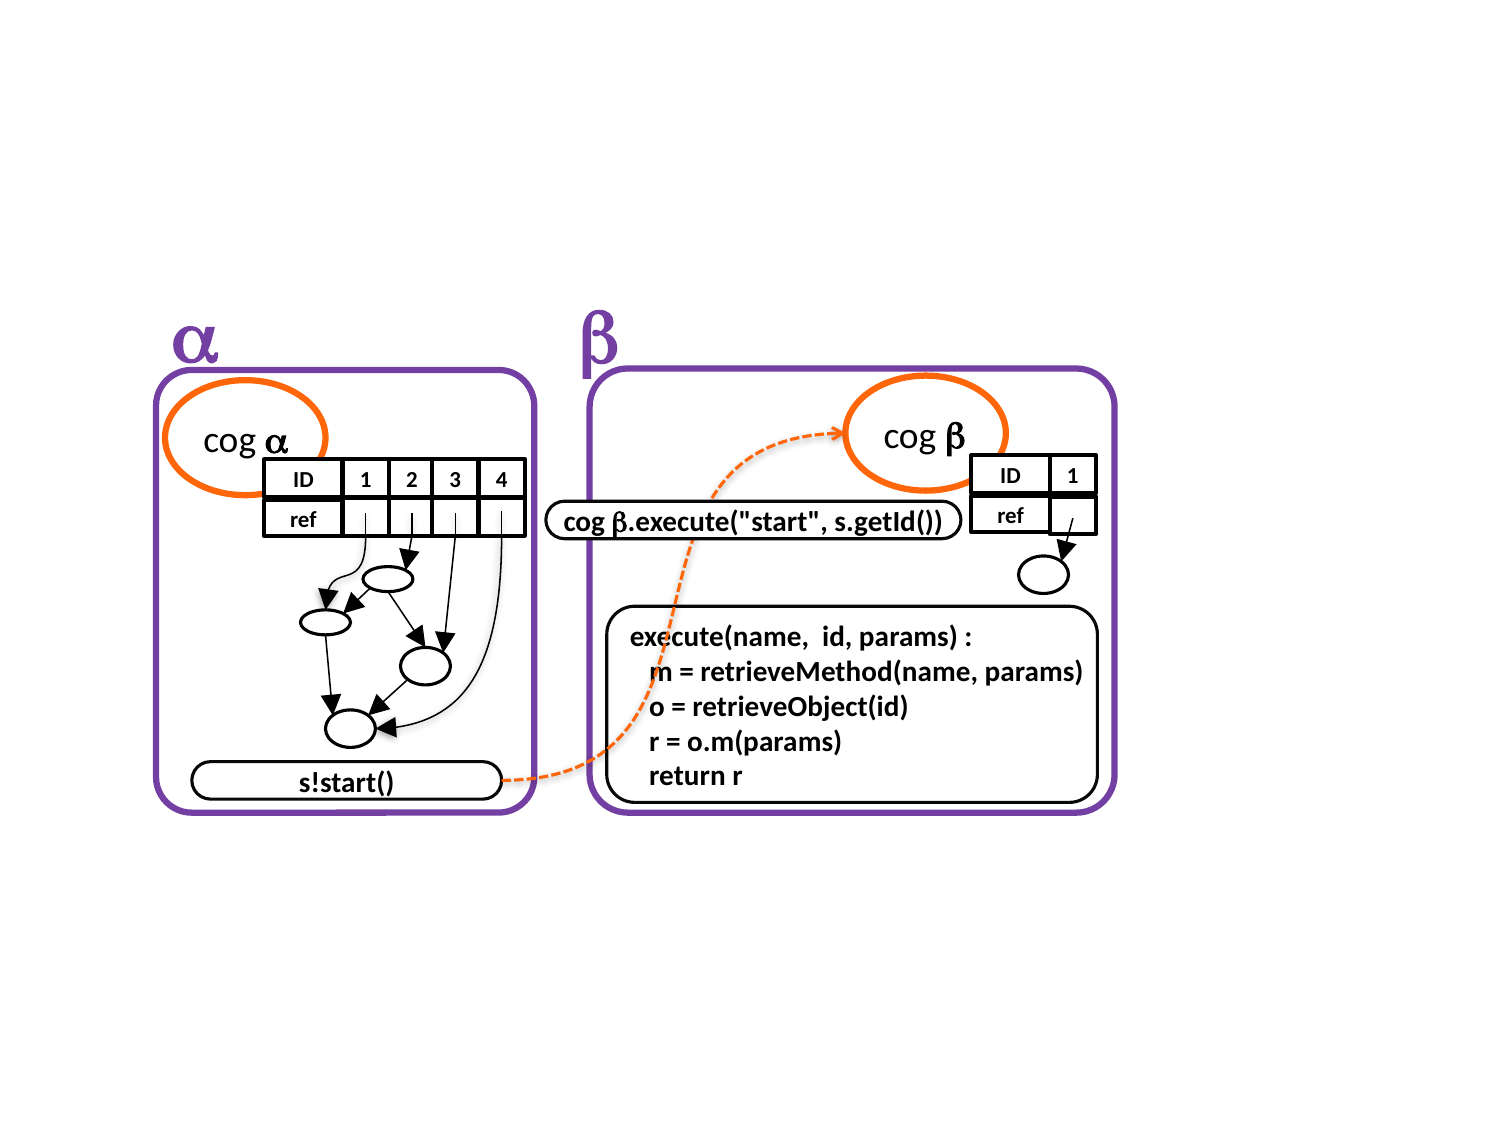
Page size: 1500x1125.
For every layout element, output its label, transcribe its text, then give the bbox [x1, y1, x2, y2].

text_box b [563, 280, 635, 385]
text_box 4 [476, 457, 496, 496]
text_box a [156, 279, 234, 384]
text_box [430, 496, 476, 538]
text_box [587, 366, 1117, 815]
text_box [325, 634, 333, 716]
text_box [341, 568, 496, 696]
text_box cog b [845, 375, 1006, 491]
text_box ID [969, 453, 1048, 494]
text_box s!start() [191, 761, 500, 800]
text_box [325, 709, 374, 748]
text_box 3 [430, 457, 476, 496]
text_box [1060, 518, 1074, 562]
text_box [340, 496, 387, 538]
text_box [367, 704, 408, 716]
text_box [476, 496, 496, 538]
text_box cog b.execute("start", s.getId()) [849, 501, 961, 539]
text_box [1018, 555, 1069, 594]
text_box 1 [1048, 453, 1098, 494]
text_box cog a [165, 380, 326, 496]
text_box [387, 496, 430, 538]
text_box 2 [387, 457, 430, 496]
text_box ID [262, 457, 340, 498]
text_box [300, 610, 336, 635]
text_box 1 [340, 457, 387, 496]
text_box [234, 367, 537, 457]
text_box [501, 432, 846, 781]
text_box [405, 535, 413, 571]
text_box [308, 552, 383, 594]
text_box ref [969, 494, 1048, 534]
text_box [442, 535, 456, 654]
text_box [1048, 494, 1098, 536]
text_box ref [262, 498, 340, 538]
text_box [153, 384, 535, 815]
text_box execute(name, id, params) : m = retrieveMethod(name, params) o = retrieveObject(id) r = o.m(params) return r [611, 606, 1098, 803]
